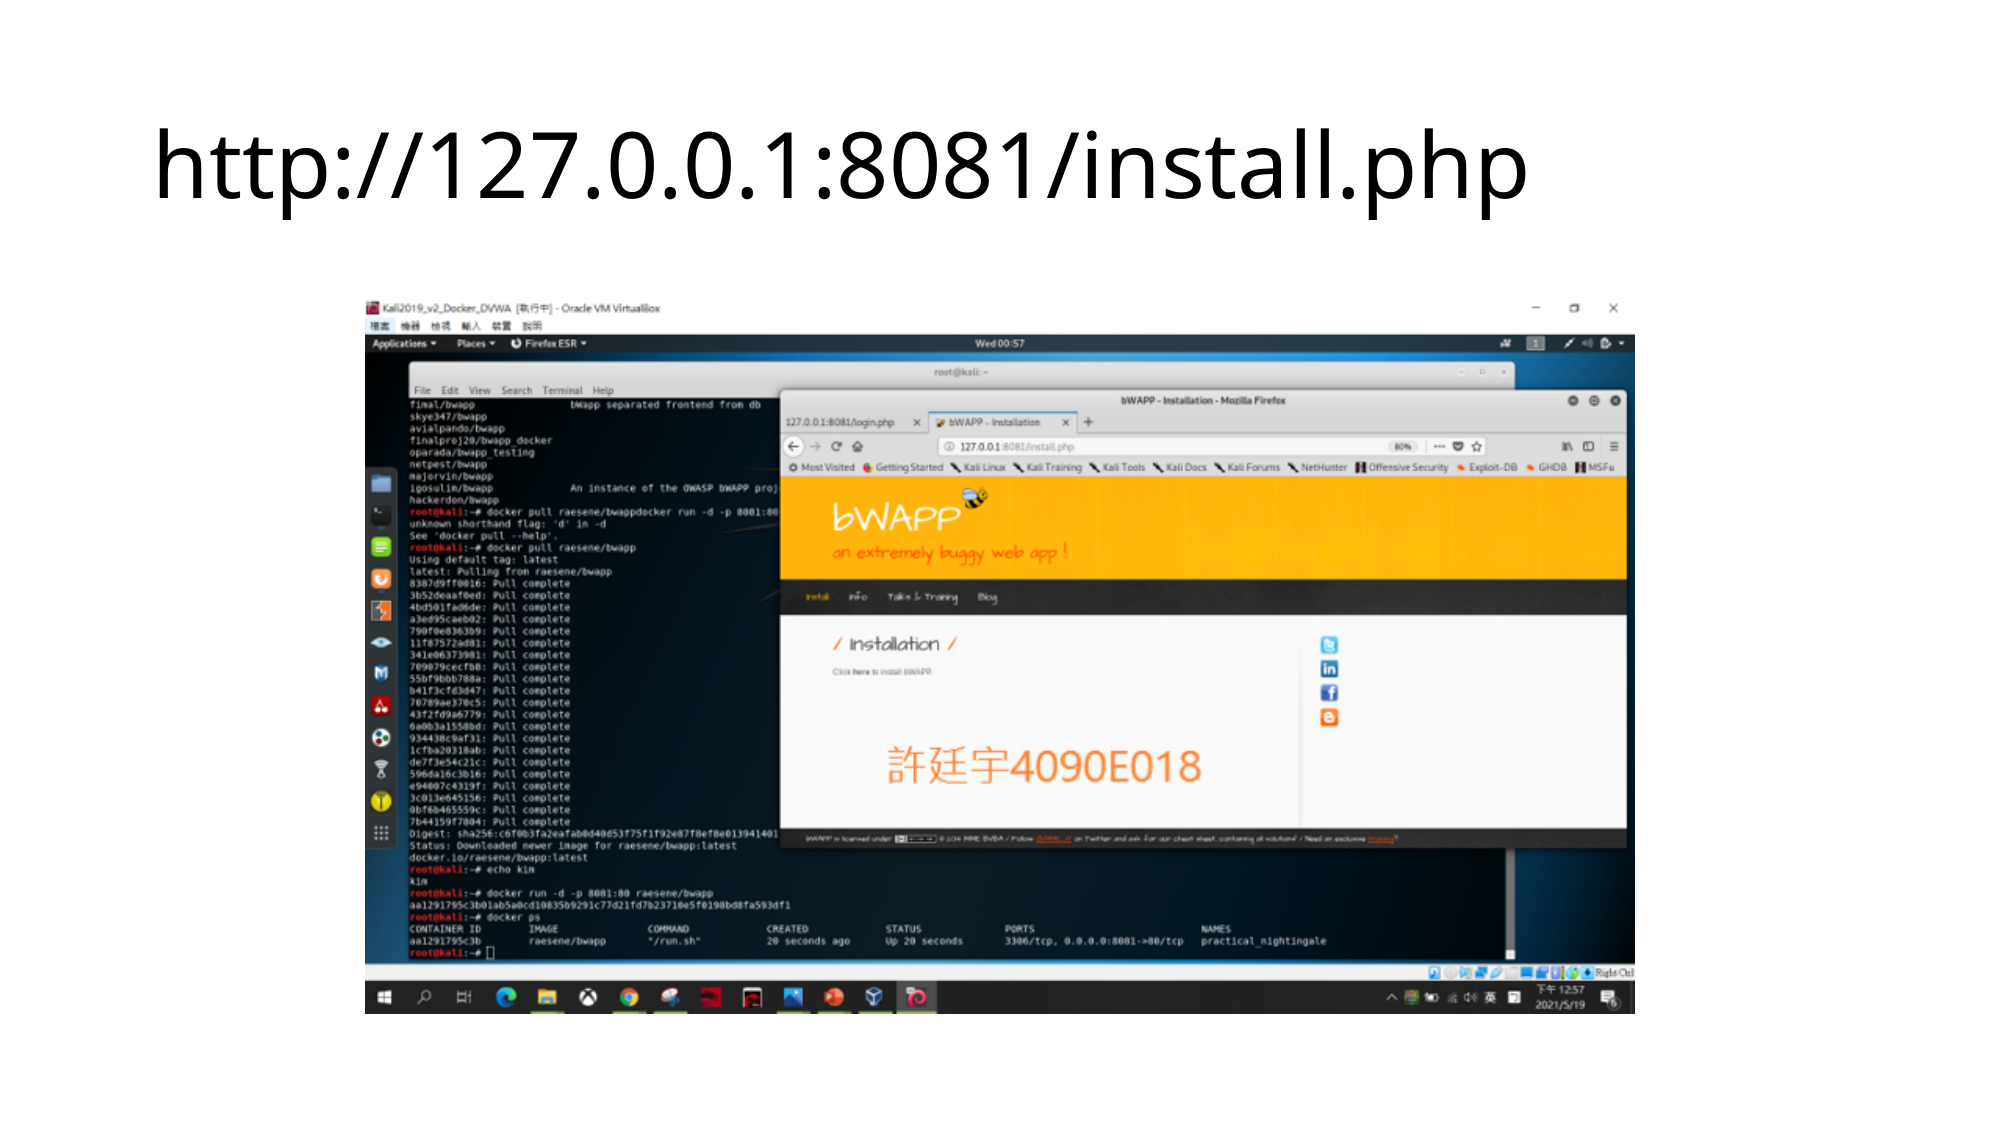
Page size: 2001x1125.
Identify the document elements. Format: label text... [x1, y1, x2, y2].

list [365, 299, 1635, 1014]
title http://127.0.0.1:8081/install.php [137, 59, 1863, 278]
